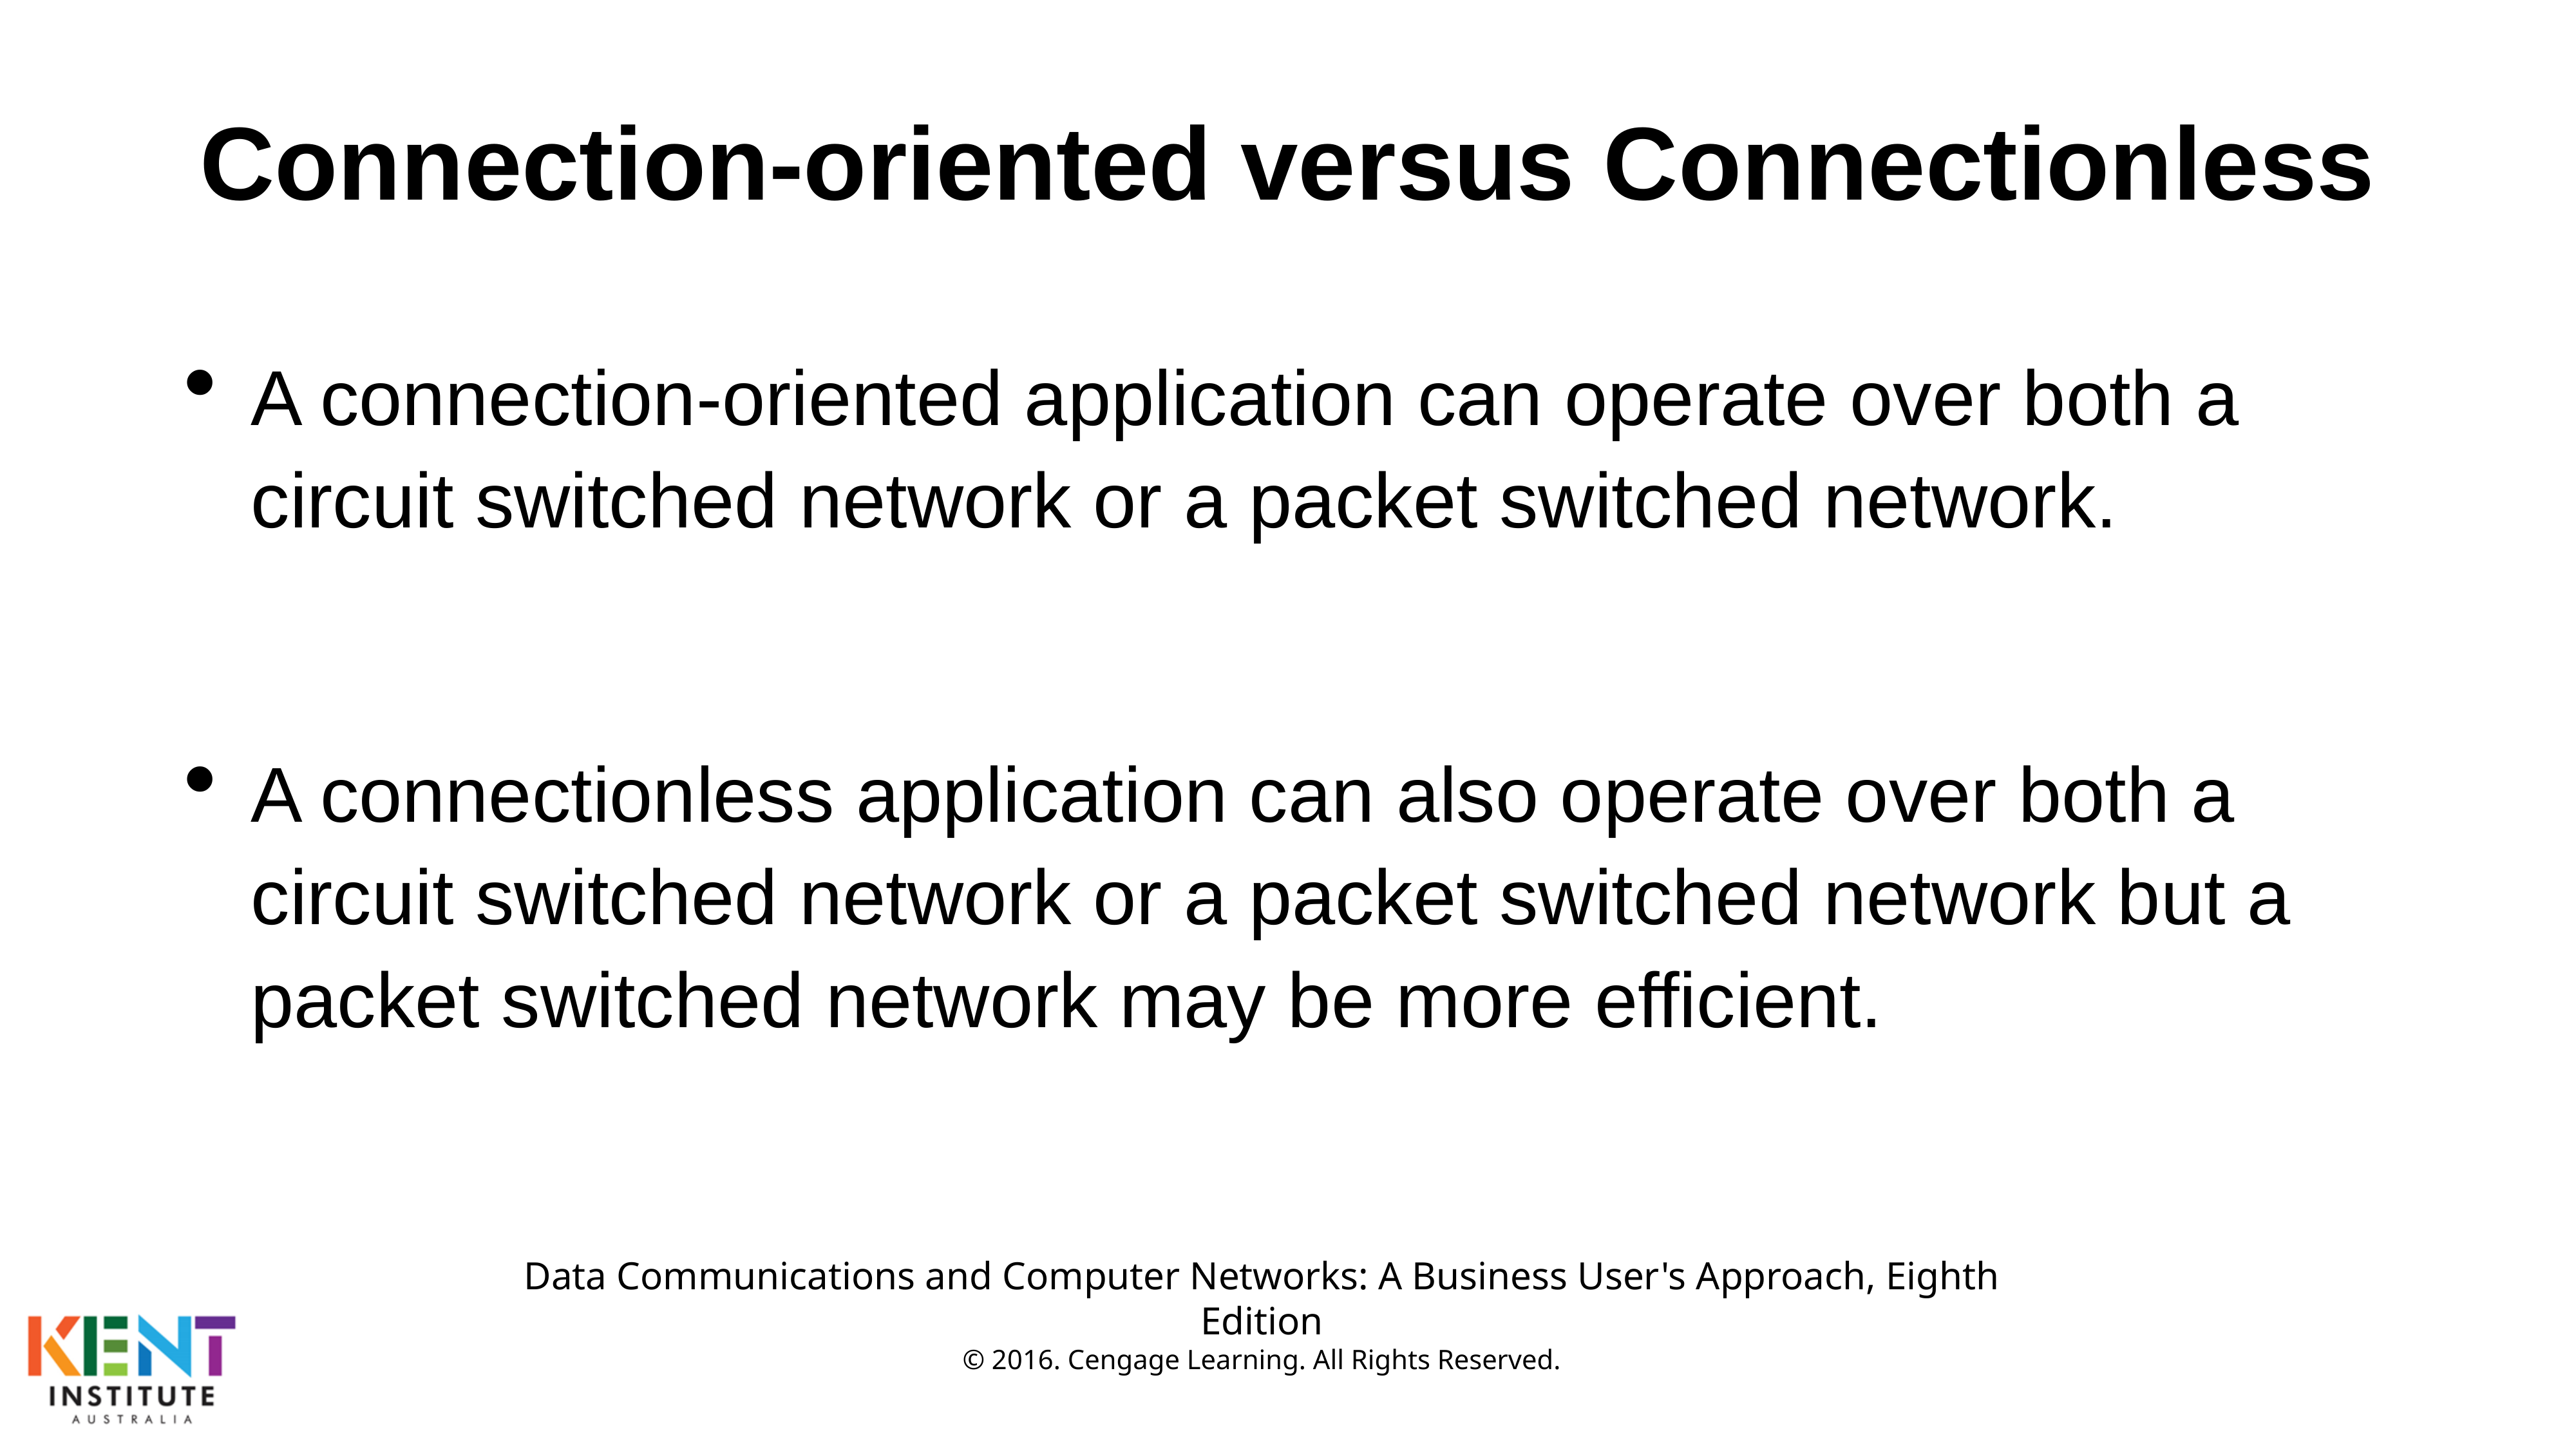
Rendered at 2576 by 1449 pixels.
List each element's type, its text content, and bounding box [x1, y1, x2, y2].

text_box Data Communications and Computer Networks: A Business User's Approach, Eighth Edition © 2016. Cengage Learning. All Rights Reserved. [457, 1247, 2067, 1380]
picture [6, 1294, 258, 1446]
title Connection-oriented versus Connectionless [178, 37, 2398, 279]
list A connection-oriented application can operate over both a circuit switched network or a packet switched network. A connectionless application can also operate over both a circuit switched network or a packet switched network but a packet switched network may be more efficient. [178, 332, 2398, 1316]
